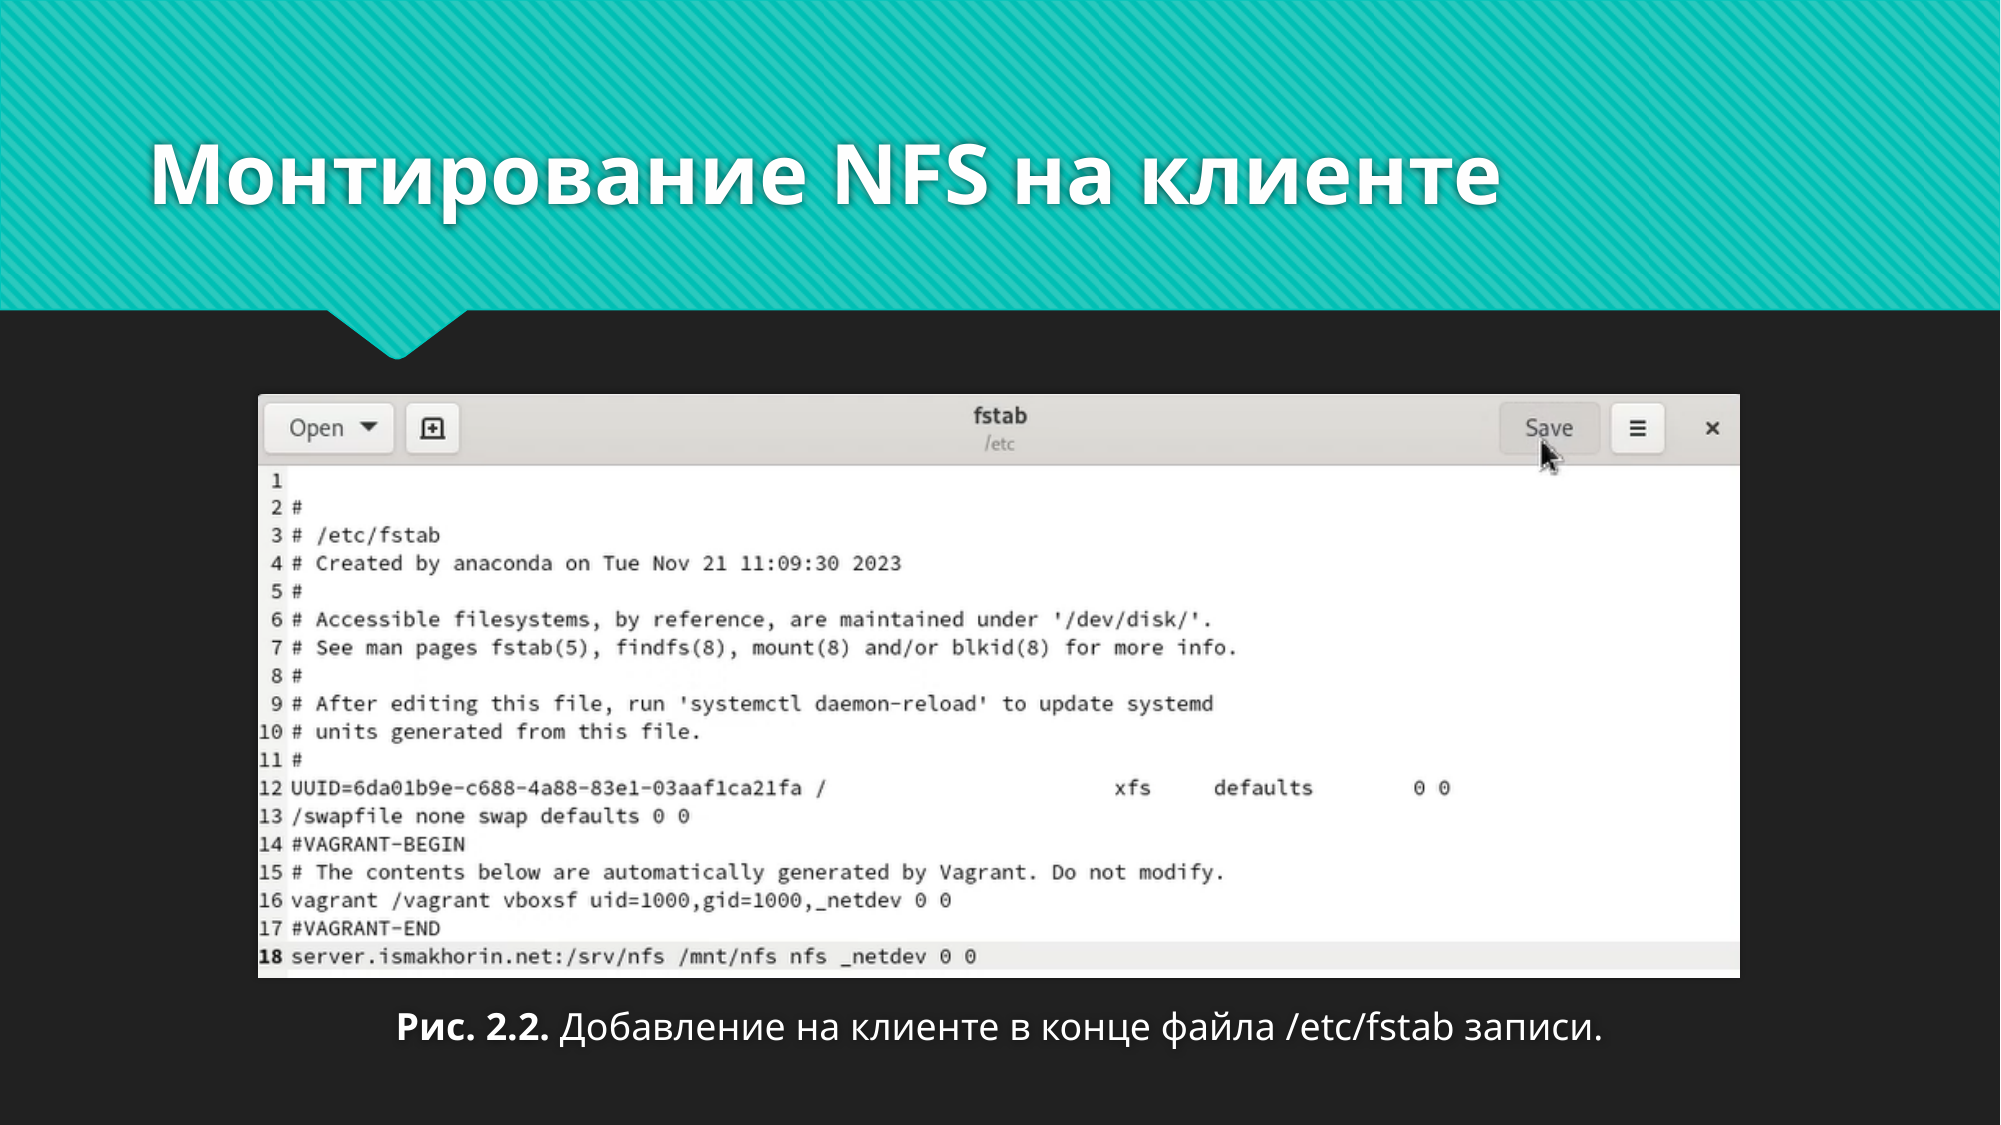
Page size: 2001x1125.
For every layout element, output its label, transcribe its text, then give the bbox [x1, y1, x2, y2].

text_box Рис. 2.2. Добавление на клиенте в конце файла /etc/fstab записи. [0, 925, 2000, 1125]
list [258, 394, 1741, 979]
title Монтирование NFS на клиенте [132, 69, 1867, 229]
